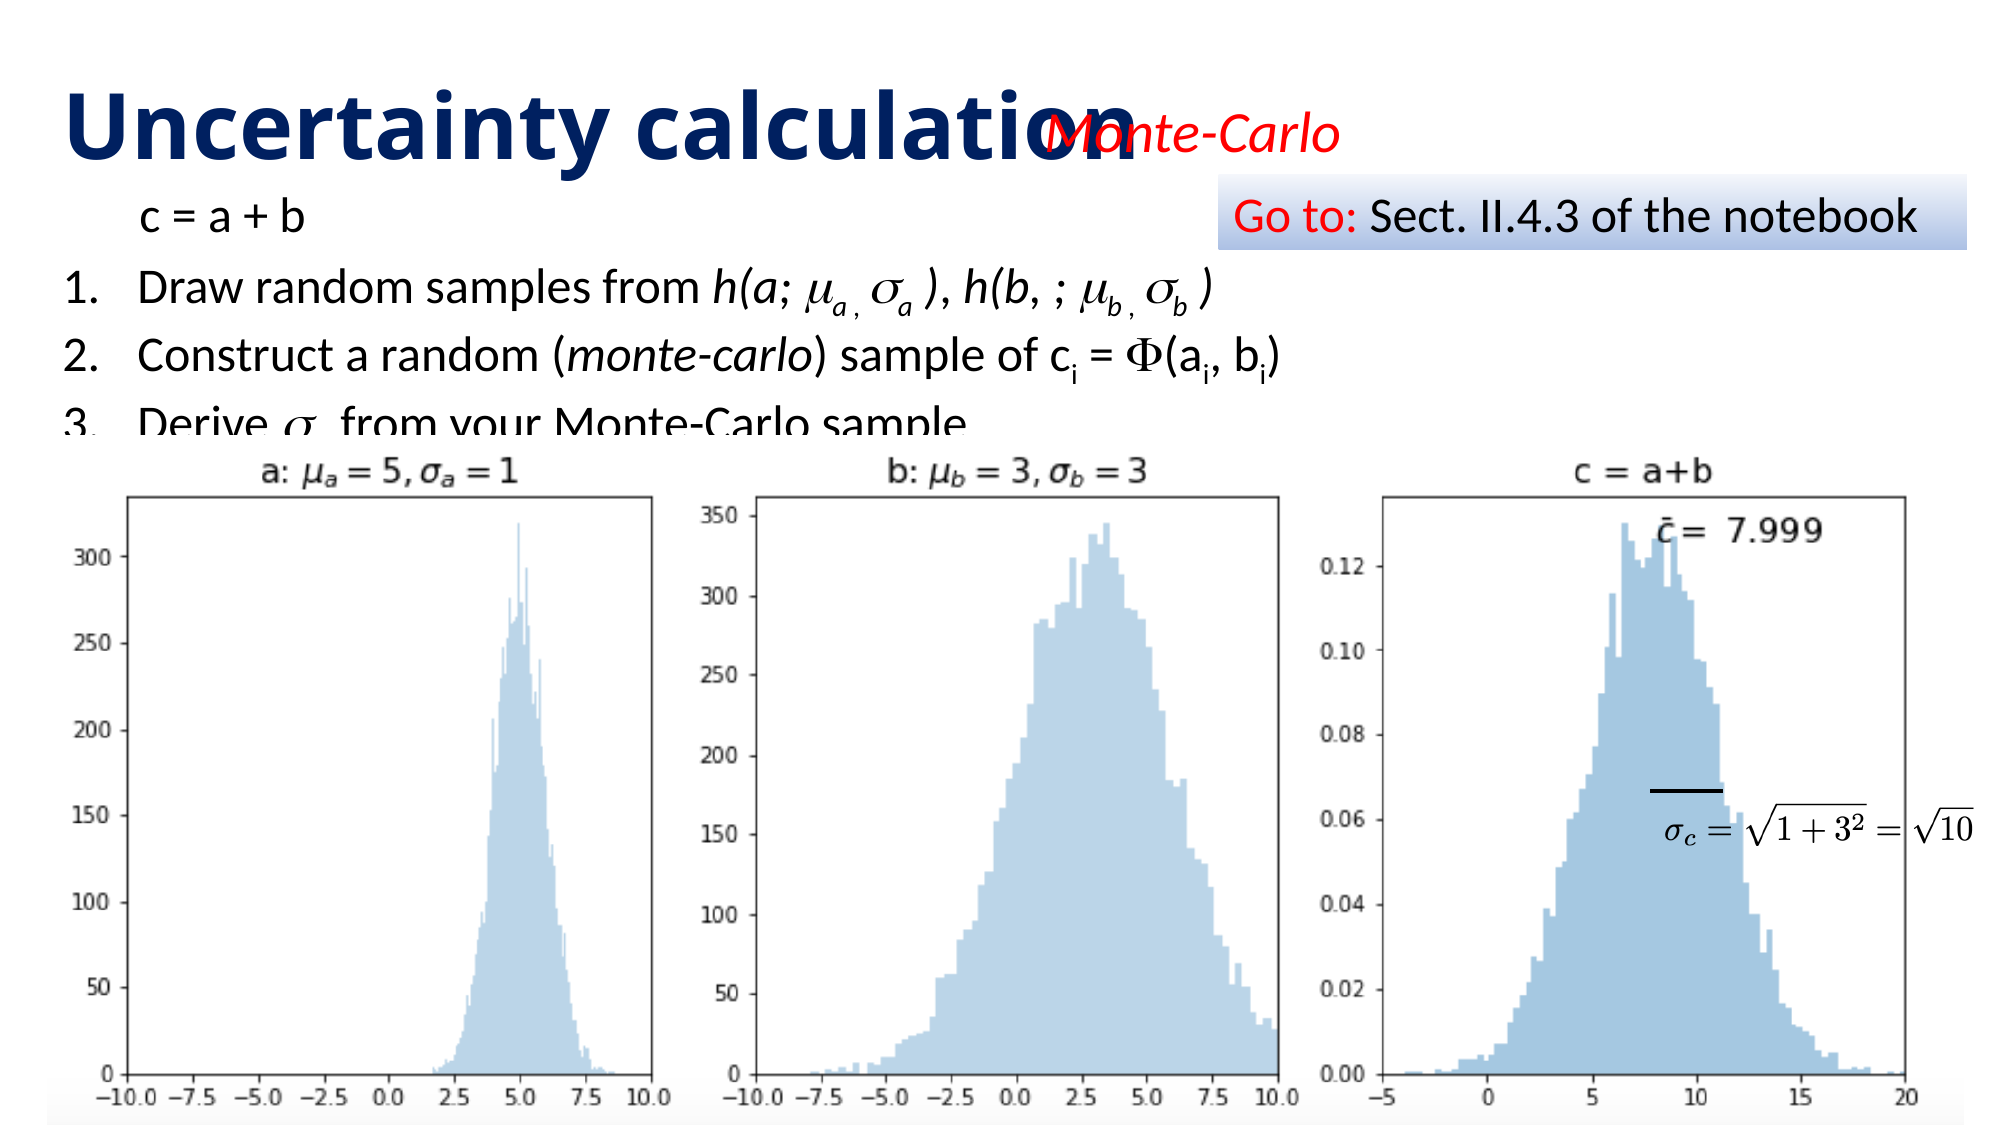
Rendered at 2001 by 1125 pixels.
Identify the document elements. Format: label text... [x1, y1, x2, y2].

text_box Draw random samples from h(a; ma , sa ), h(b, ; mb , sb ) Construct a random (monte-carlo) sample of ci = F(ai, bi) Derive sc from your Monte-Carlo sample [47, 246, 1964, 435]
picture [47, 435, 1974, 1125]
text_box Go to: Sect. II.4.3 of the notebook [1218, 174, 1967, 250]
text_box c = a + b [124, 175, 369, 251]
title Uncertainty calculation [47, 21, 1217, 239]
text_box Monte-Carlo [1029, 87, 1358, 172]
